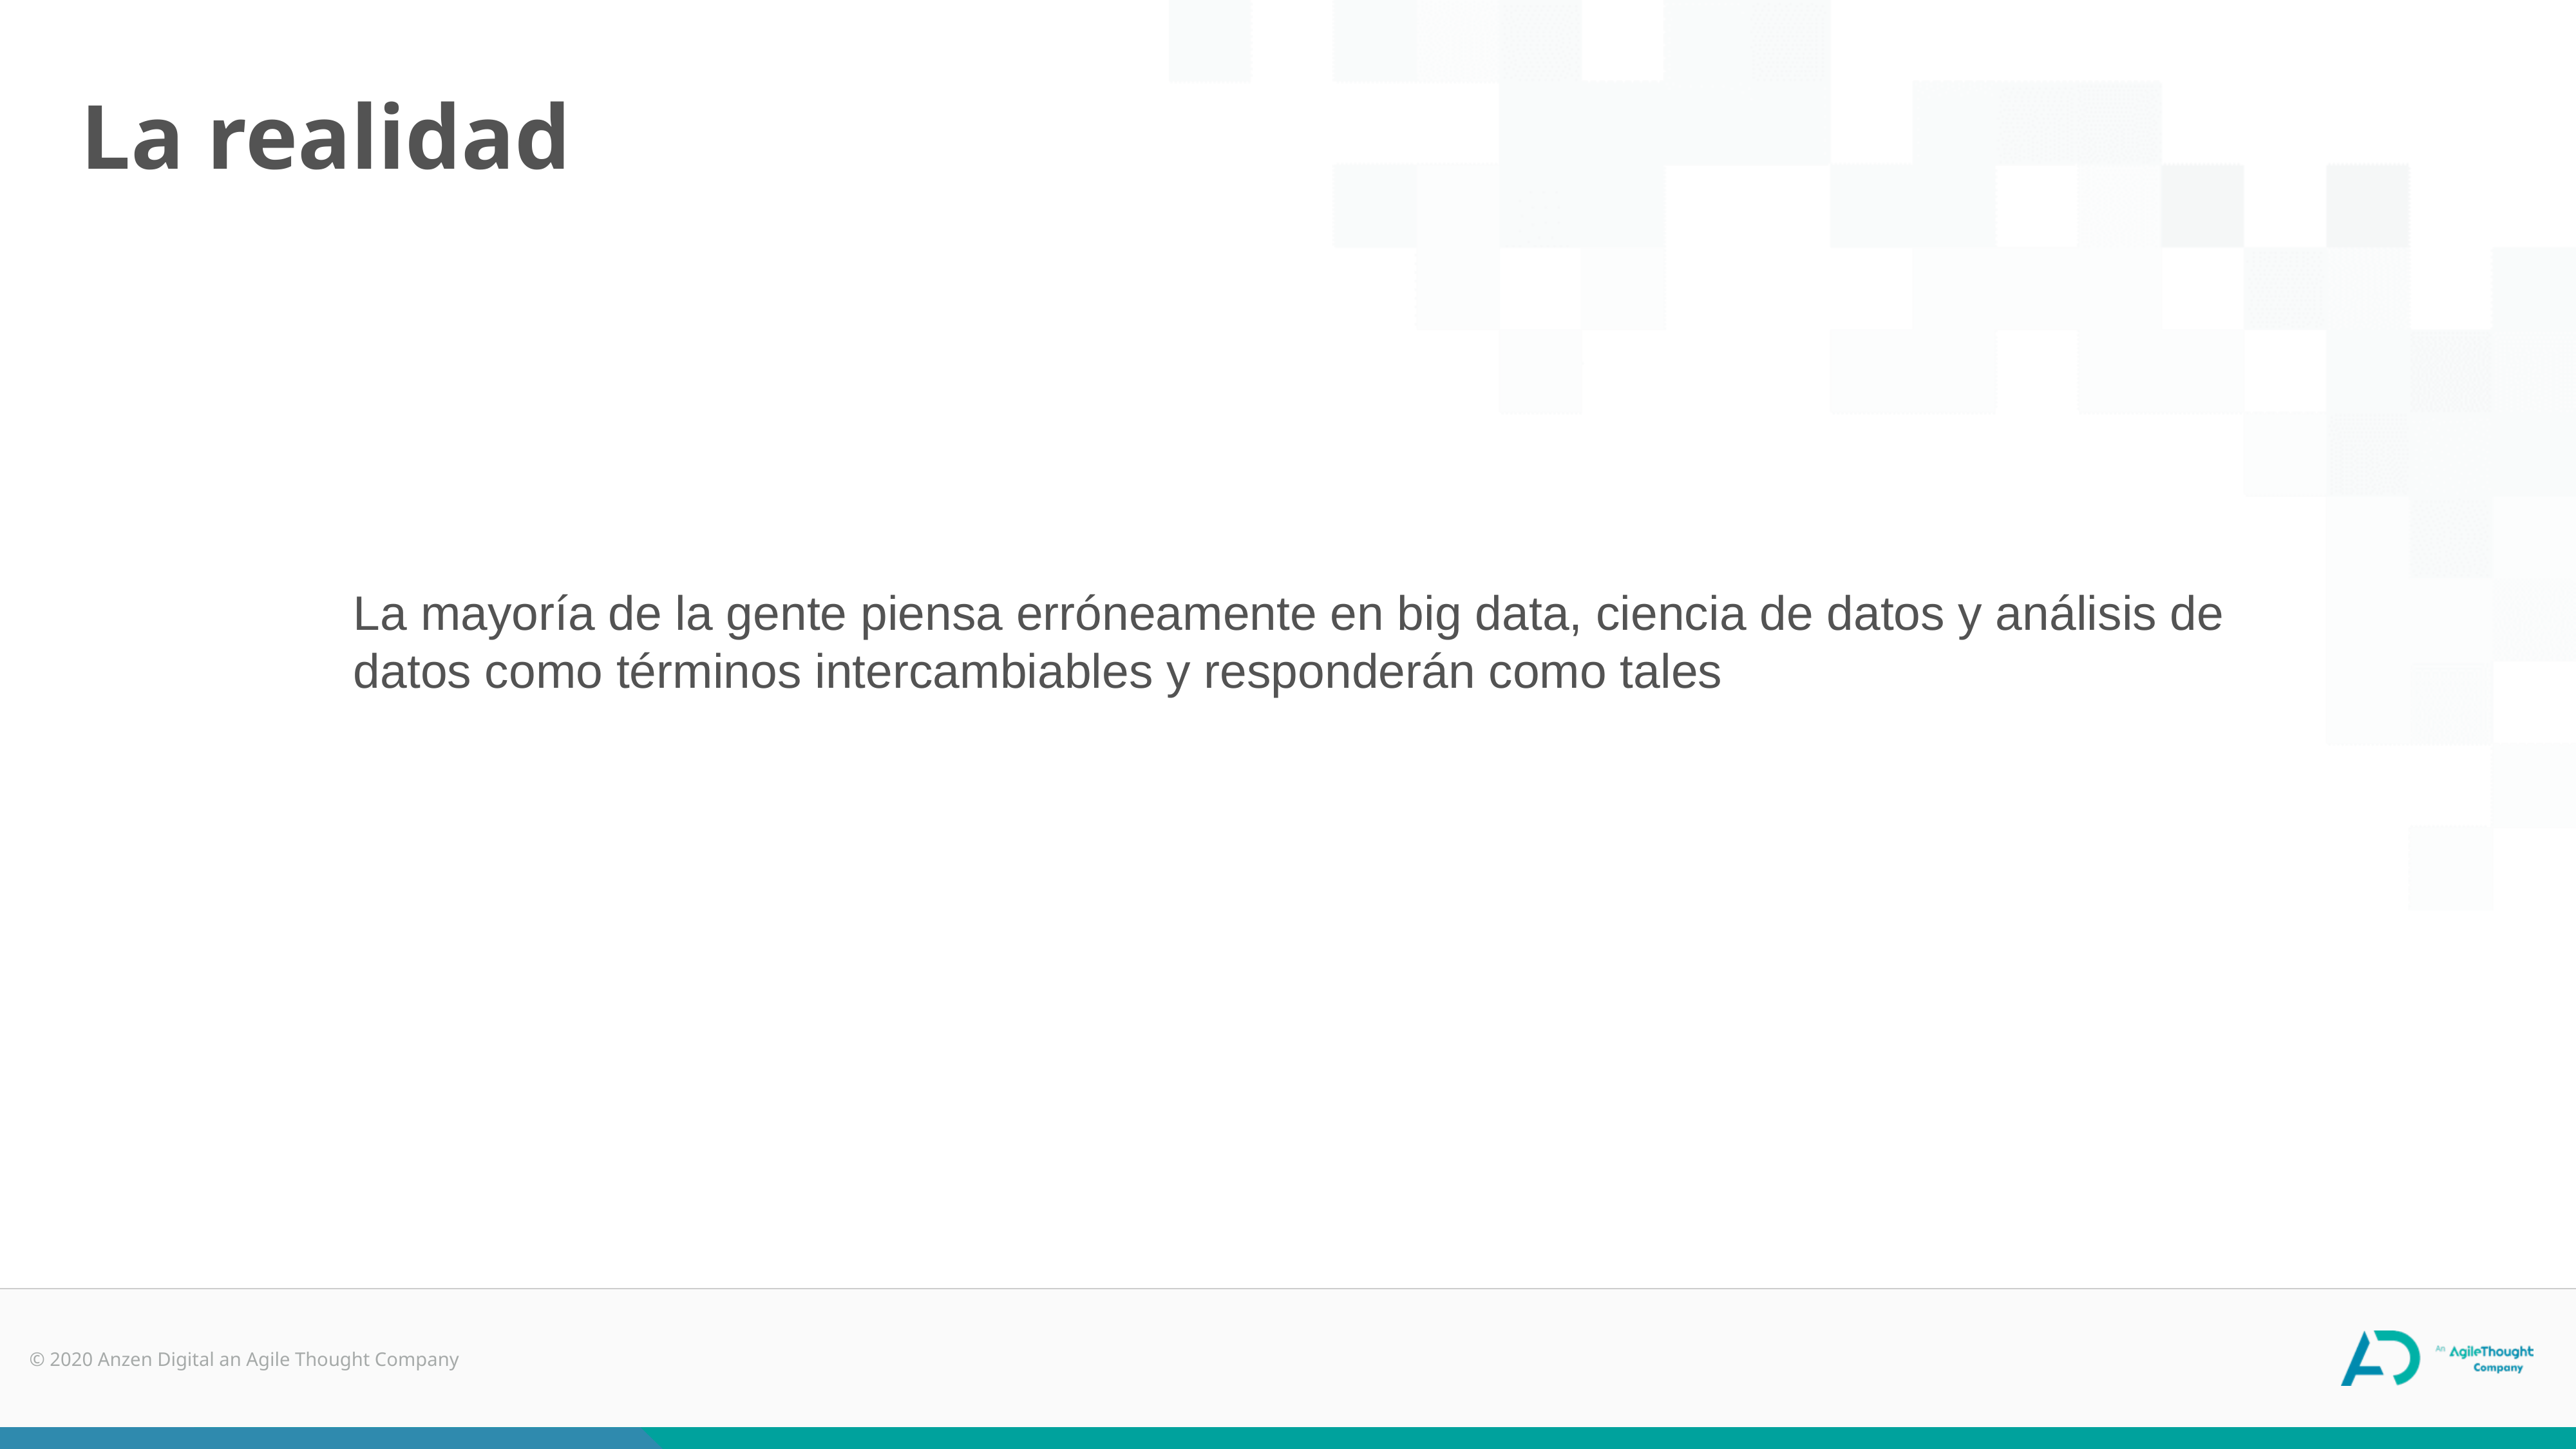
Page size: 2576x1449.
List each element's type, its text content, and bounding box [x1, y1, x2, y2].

picture [2341, 1331, 2533, 1386]
text_box La realidad [75, 53, 2288, 316]
text_box La mayoría de la gente piensa erróneamente en big data, ciencia de datos y análisis de datos como términos intercambiables y responderán como tales [344, 577, 2255, 703]
